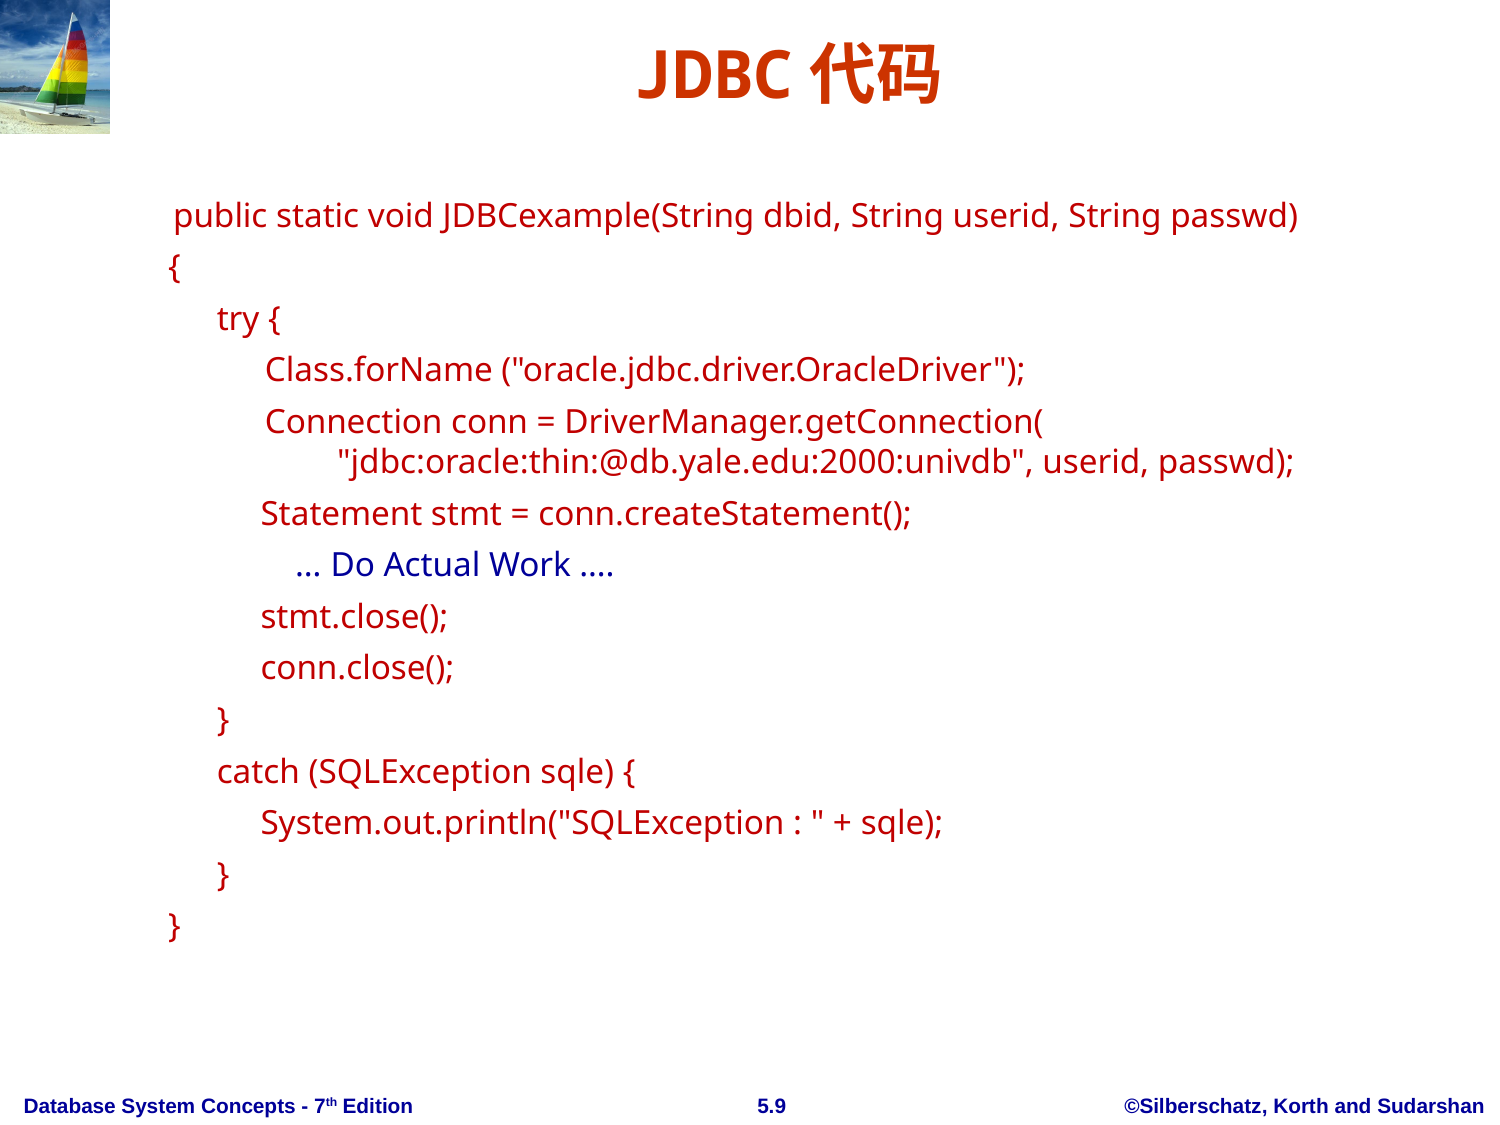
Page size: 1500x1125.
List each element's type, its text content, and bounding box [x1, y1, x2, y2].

picture [0, 0, 110, 134]
list public static void JDBCexample(String dbid, String userid, String passwd) { try { Class.forName ("oracle.jdbc.driver.OracleDriver"); Connection conn = DriverManager.getConnection( "jdbc:oracle:thin:@db.yale.edu:2000:univdb", userid, passwd); Statement stmt = conn.createStatement(); … Do Actual Work …. stmt.close(); conn.close(); } catch (SQLException sqle) { System.out.println("SQLException : " + sqle); } } [83, 186, 1471, 1046]
title JDBC代码 [126, 19, 1451, 120]
